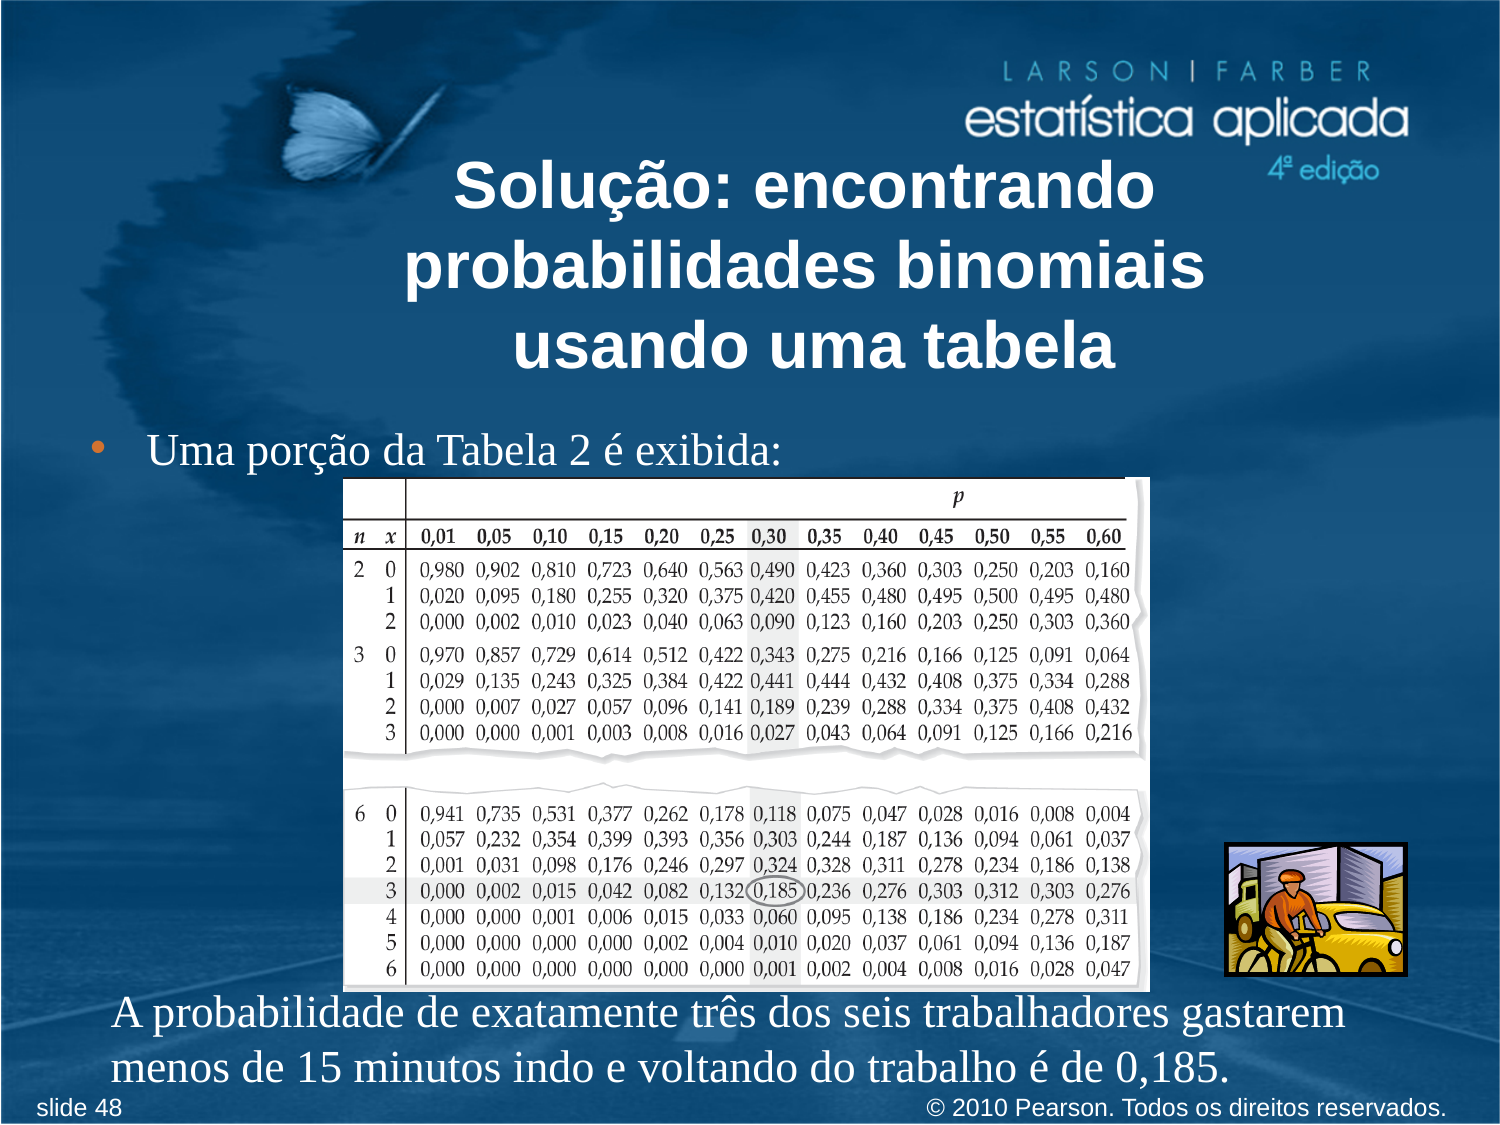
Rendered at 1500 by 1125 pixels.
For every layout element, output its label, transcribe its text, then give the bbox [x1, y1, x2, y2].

picture [0, 0, 1500, 1125]
list Uma porção da Tabela 2 é exibida: [75, 411, 1316, 647]
title Solução: encontrando probabilidades binomiais usando uma tabela [139, 167, 1490, 356]
text_box A probabilidade de exatamente três dos seis trabalhadores gastarem menos de 15 minutos indo e voltando do trabalho é de 0,185. [95, 974, 1387, 1100]
